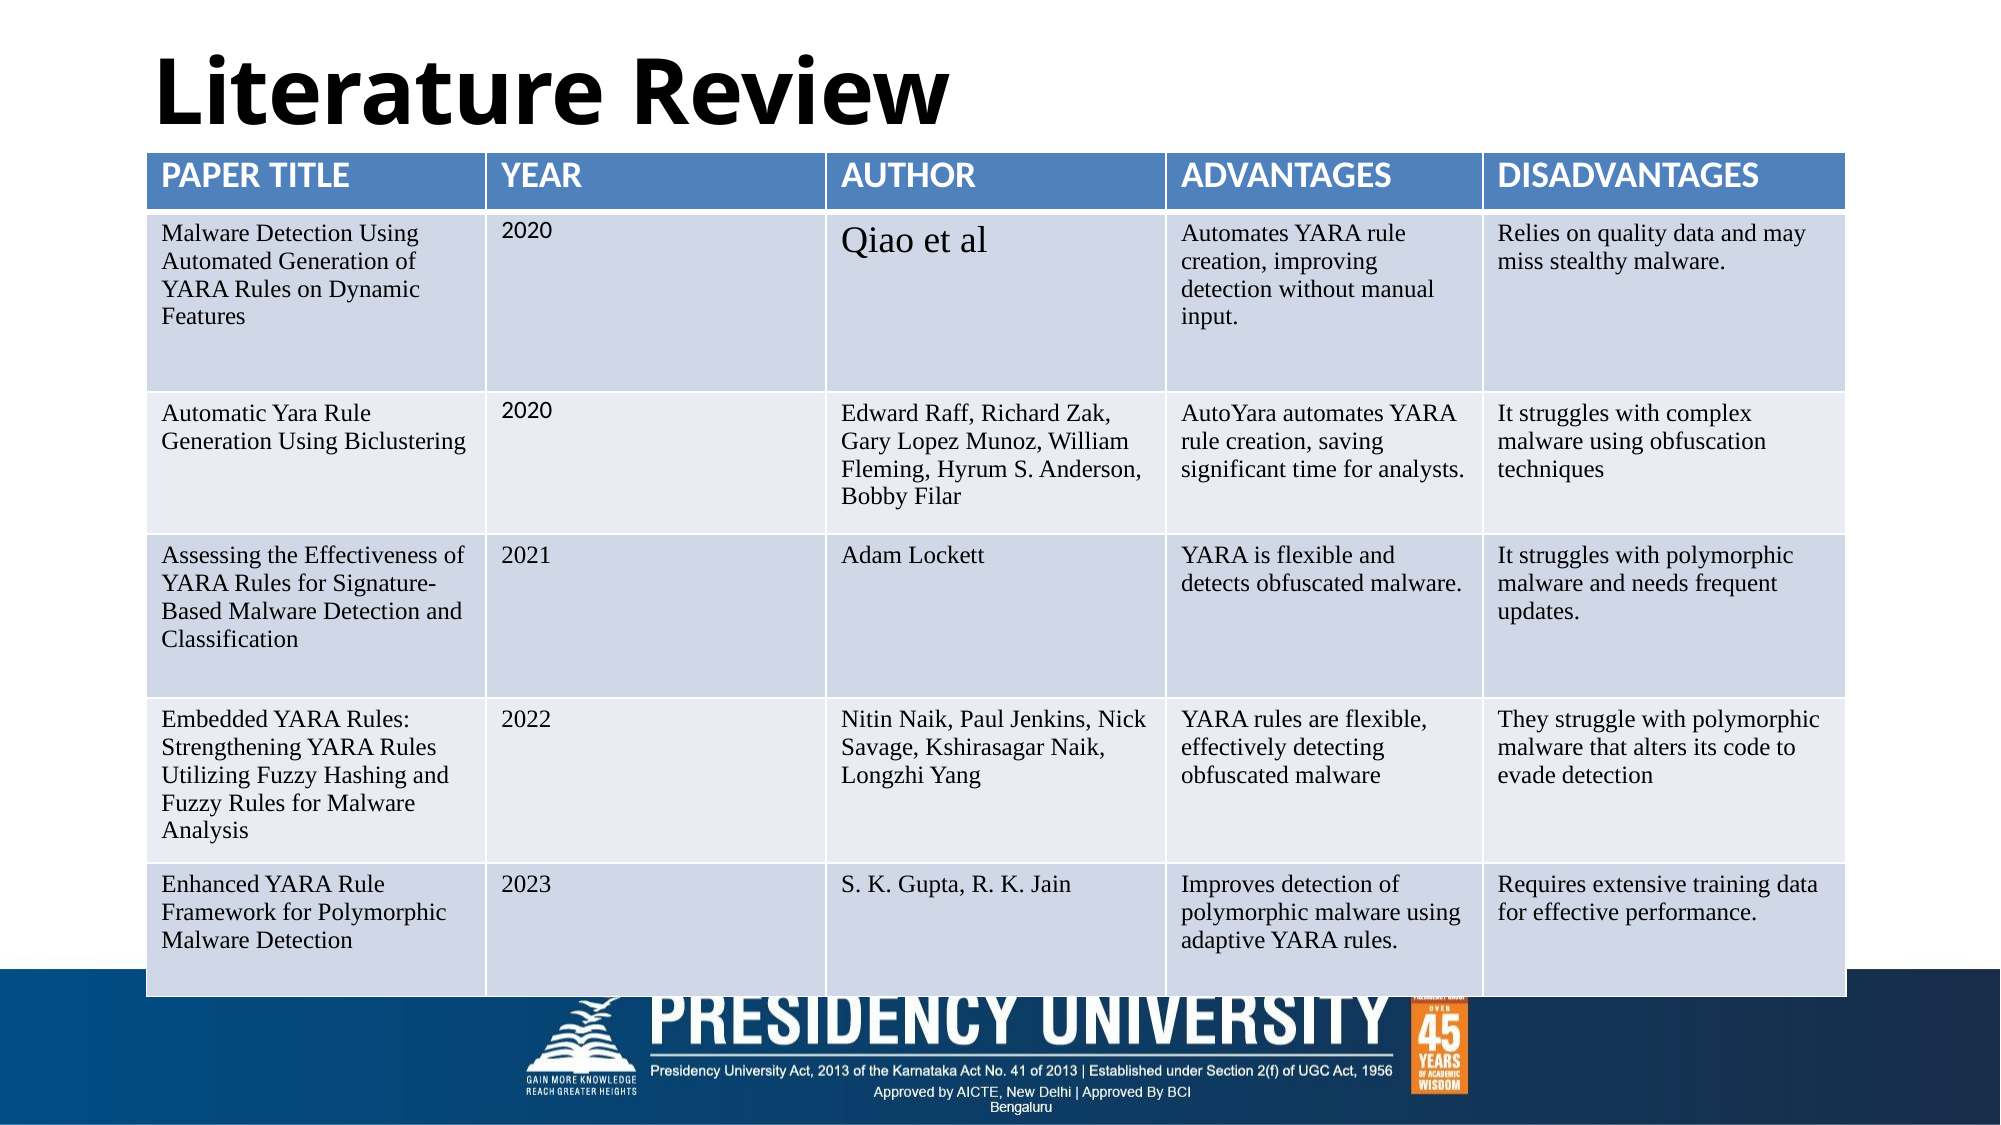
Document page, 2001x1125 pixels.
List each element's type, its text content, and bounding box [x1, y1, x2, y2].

table_cell It struggles with complex malware using obfuscation techniques​ [1484, 393, 1845, 533]
table_cell 2020 [487, 393, 825, 533]
table_header PAPER TITLE [147, 153, 485, 209]
table_cell Qiao et al [827, 215, 1165, 391]
table_cell Automatic Yara Rule Generation Using Biclustering [147, 393, 485, 533]
table_cell 2023 [487, 864, 825, 996]
table_cell YARA is flexible and detects obfuscated malware. [1167, 535, 1482, 697]
table_cell Edward Raff, Richard Zak, Gary Lopez Munoz, William Fleming, Hyrum S. Anderson, Bobby Filar [827, 393, 1165, 533]
table_cell Relies on quality data and may miss stealthy malware. [1484, 215, 1845, 391]
table_cell 2022 [487, 699, 825, 862]
table_cell 2021 [487, 535, 825, 697]
table_header AUTHOR [827, 153, 1165, 209]
table_cell Enhanced YARA Rule Framework for Polymorphic Malware Detection [147, 864, 485, 996]
table_cell Automates YARA rule creation, improving detection without manual input. [1167, 215, 1482, 391]
table_cell Improves detection of polymorphic malware using adaptive YARA rules. [1167, 864, 1482, 996]
table_cell AutoYara automates YARA rule creation, saving significant time for analysts. [1167, 393, 1482, 533]
table_cell Assessing the Effectiveness of YARA Rules for Signature-Based Malware Detection and Classification [147, 535, 485, 697]
table_cell Requires extensive training data for effective performance. [1484, 864, 1845, 996]
table_cell Malware Detection Using Automated Generation of YARA Rules on Dynamic Features [147, 215, 485, 391]
table_header DISADVANTAGES [1484, 153, 1845, 209]
table_header ADVANTAGES [1167, 153, 1482, 209]
table_cell S. K. Gupta, R. K. Jain [827, 864, 1165, 996]
table_cell It struggles with polymorphic malware and needs frequent updates. [1484, 535, 1845, 697]
table_cell YARA rules are flexible, effectively detecting obfuscated malware [1167, 699, 1482, 862]
picture [0, 958, 2000, 1125]
table_cell Adam Lockett [827, 535, 1165, 697]
table_cell Embedded YARA Rules: Strengthening YARA Rules Utilizing Fuzzy Hashing and Fuzzy Rules for Malware Analysis [147, 699, 485, 862]
table_cell 2020 [487, 215, 825, 391]
table_cell Nitin Naik, Paul Jenkins, Nick Savage, Kshirasagar Naik, Longzhi Yang [827, 699, 1165, 862]
table_header YEAR [487, 153, 825, 209]
title Literature Review [150, 0, 1617, 151]
table_cell They struggle with polymorphic malware that alters its code to evade detection [1484, 699, 1845, 862]
